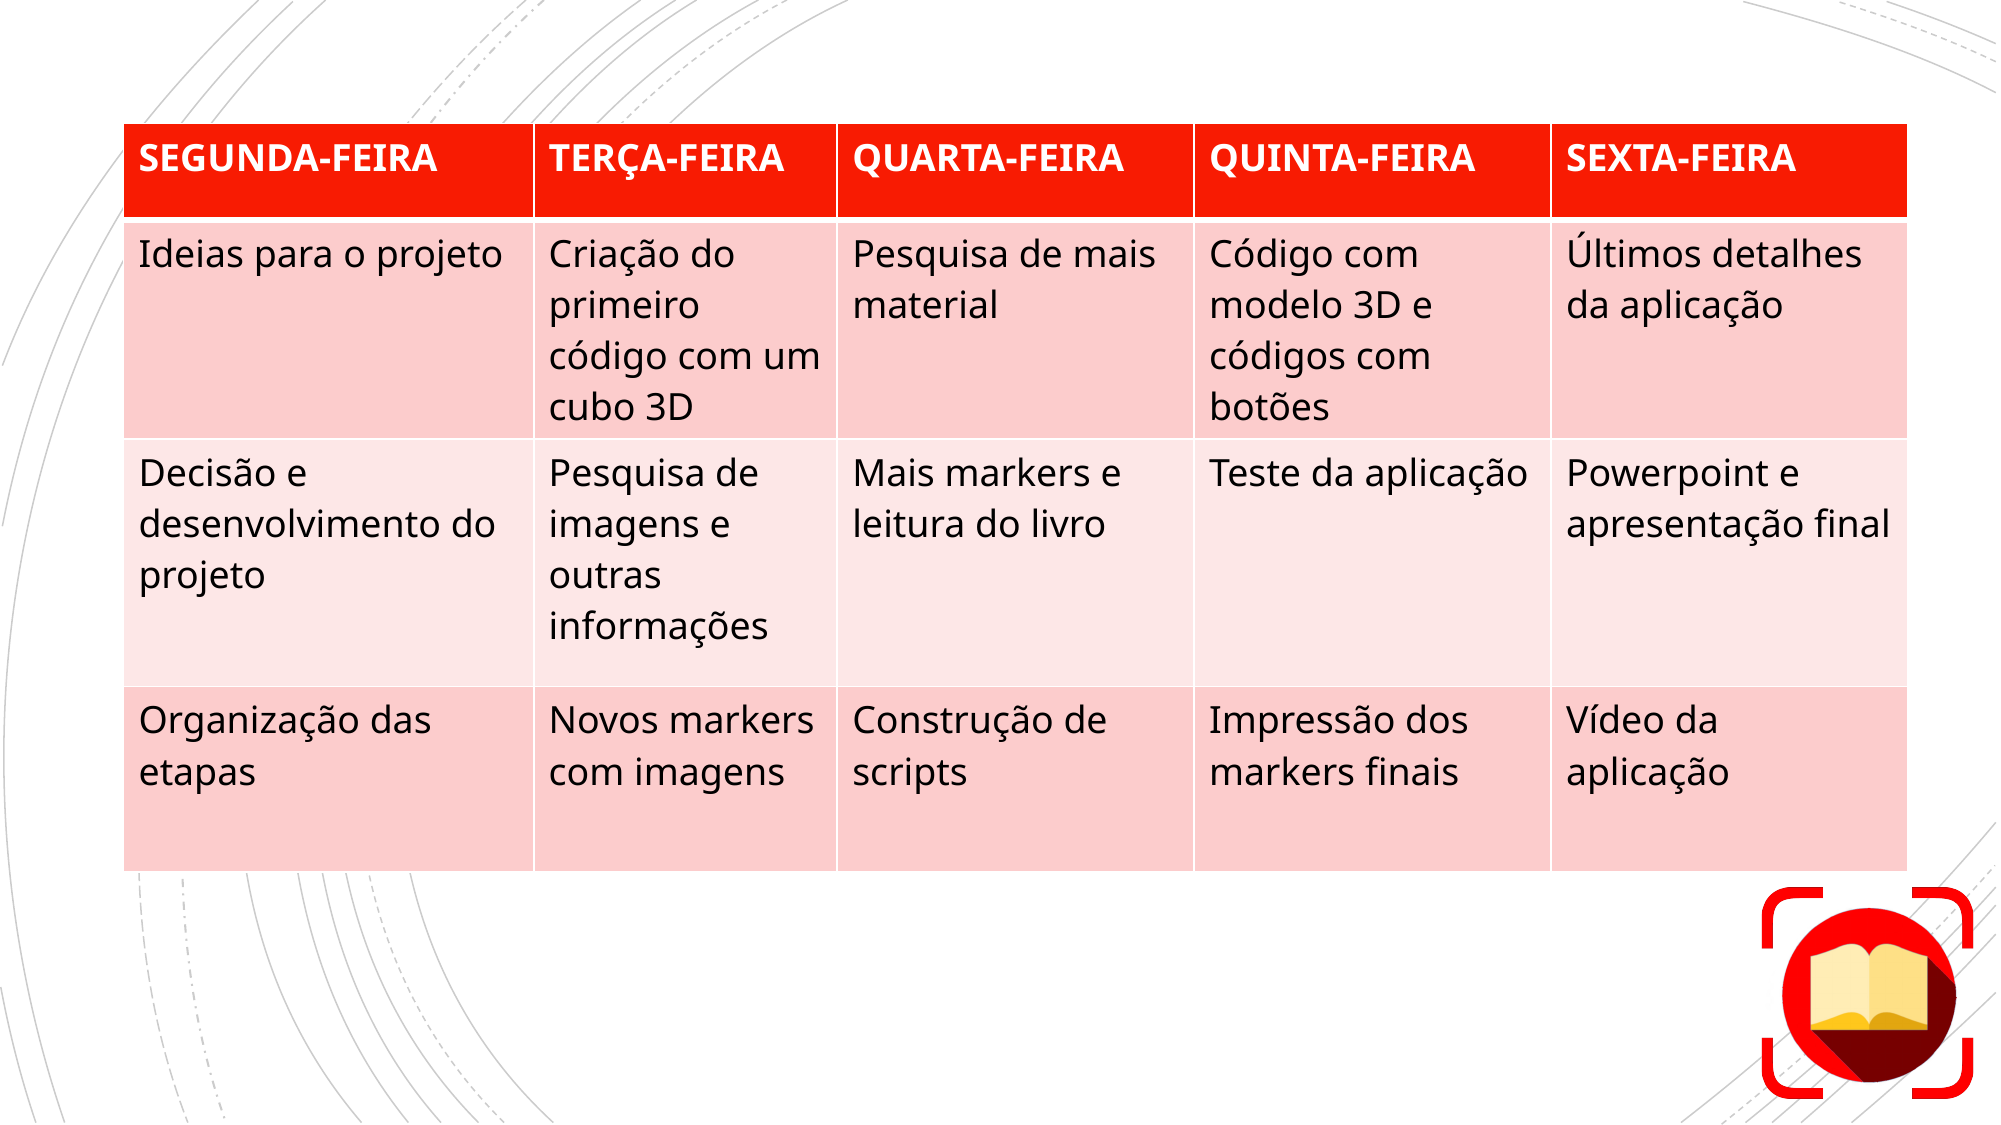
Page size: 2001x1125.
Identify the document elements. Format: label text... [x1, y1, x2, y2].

table_cell Pesquisa de mais material [838, 223, 1193, 438]
table_header SEXTA-FEIRA [1552, 124, 1907, 217]
table_cell Impressão dos markers finais [1195, 687, 1550, 871]
table_header QUARTA-FEIRA [838, 124, 1193, 217]
table_cell Código com modelo 3D e códigos com botões [1195, 223, 1550, 438]
table_cell Powerpoint e apresentação final [1552, 440, 1907, 686]
table_cell Teste da aplicação [1195, 440, 1550, 686]
table_cell Decisão e desenvolvimento do projeto [124, 440, 533, 686]
table_cell Criação do primeiro código com um cubo 3D [535, 223, 836, 438]
table_cell Ideias para o projeto [124, 223, 533, 438]
table_header TERÇA-FEIRA [535, 124, 836, 217]
table_header QUINTA-FEIRA [1195, 124, 1550, 217]
table_cell Pesquisa de imagens e outras informações [535, 440, 836, 686]
table_cell Mais markers e leitura do livro [838, 440, 1193, 686]
table_cell Vídeo da aplicação [1552, 687, 1907, 871]
table_cell Organização das etapas [124, 687, 533, 871]
table_cell Últimos detalhes da aplicação [1552, 223, 1907, 438]
table_cell Construção de scripts [838, 687, 1193, 871]
table_cell Novos markers com imagens [535, 687, 836, 871]
table_header SEGUNDA-FEIRA [124, 124, 533, 217]
picture [1744, 886, 1991, 1099]
